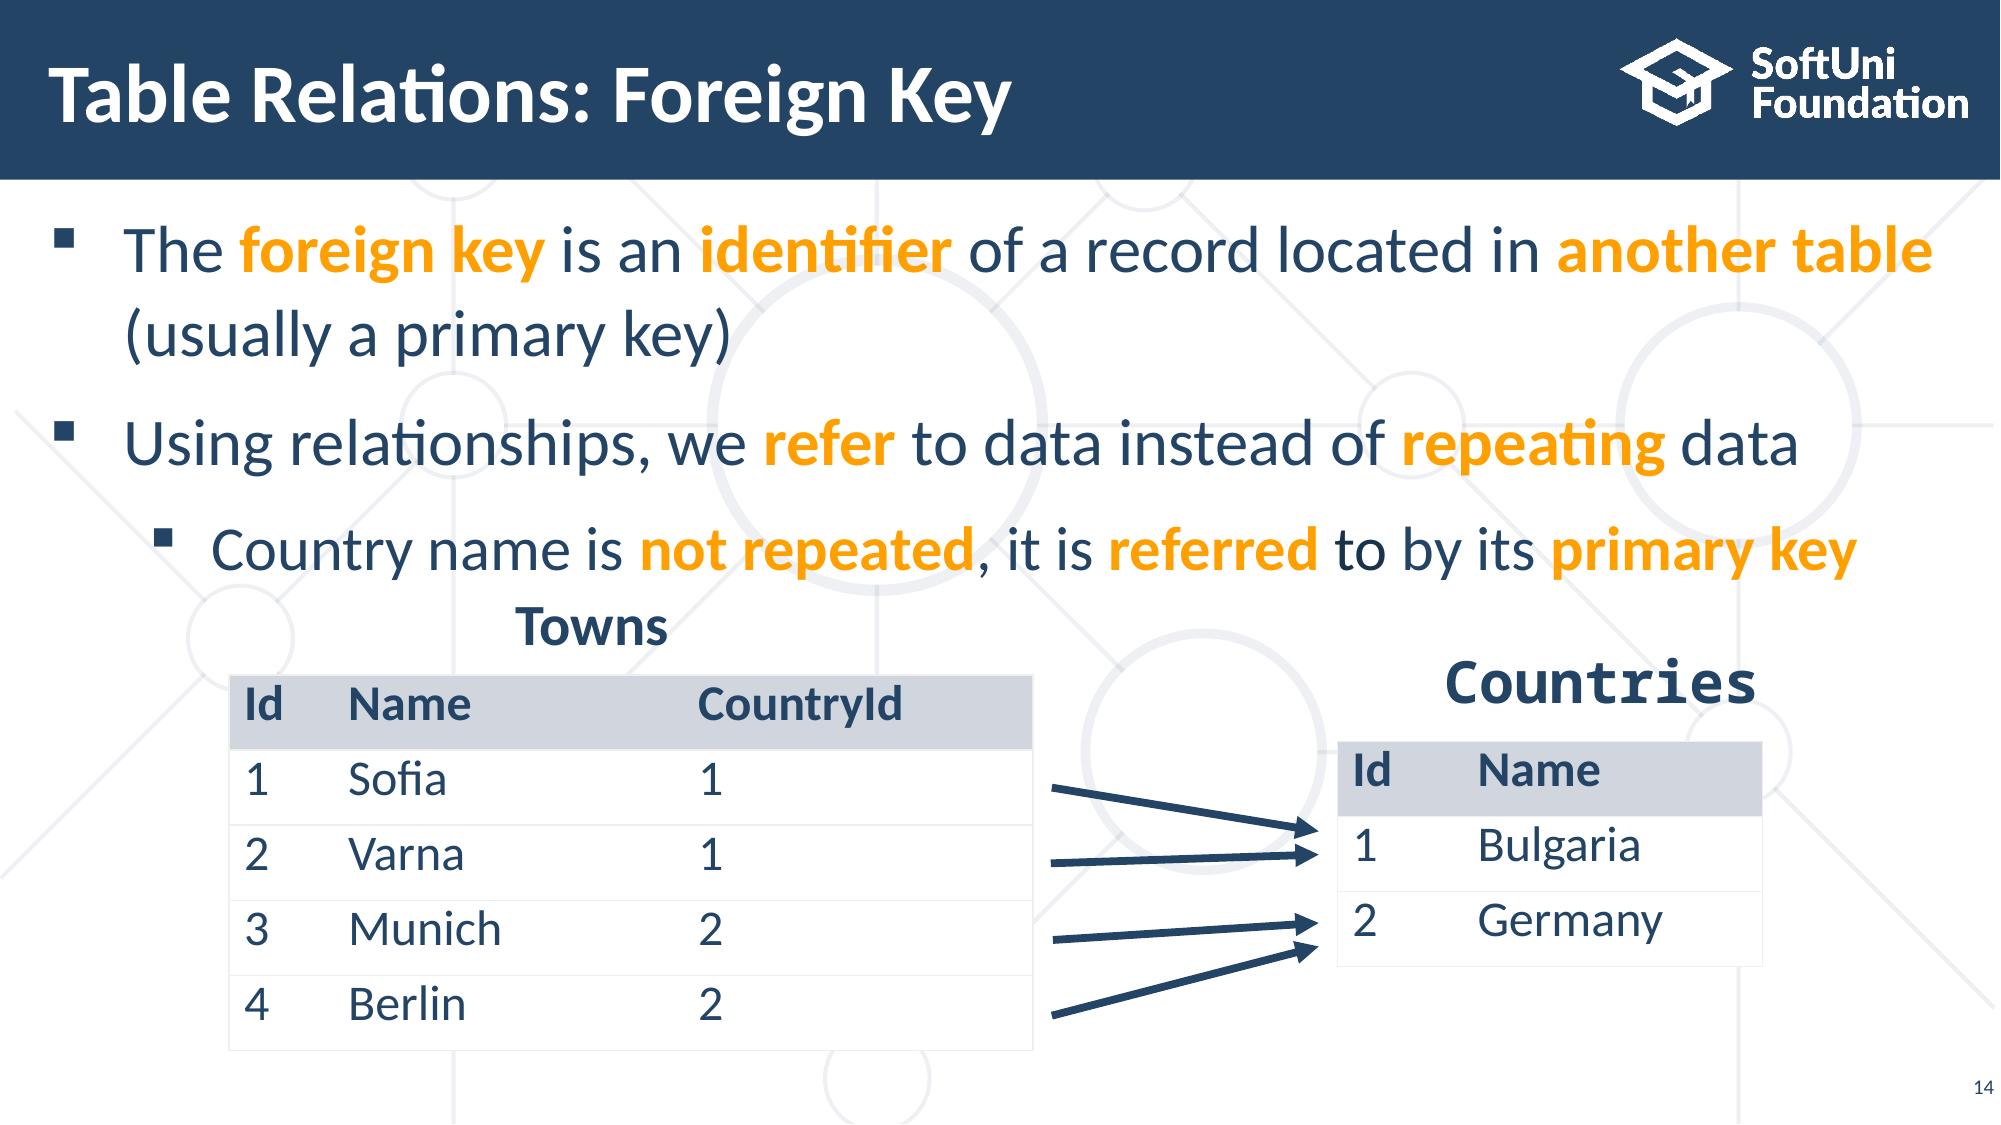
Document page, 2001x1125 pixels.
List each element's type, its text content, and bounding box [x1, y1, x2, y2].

table_cell 2 [1338, 892, 1462, 966]
table_cell 1 [683, 826, 1032, 900]
title Table Relations: Foreign Key [31, 16, 1591, 162]
table_cell Sofia [333, 751, 683, 824]
table_header CountryId [683, 676, 1032, 749]
table_cell 1 [1338, 817, 1462, 891]
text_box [1051, 946, 1319, 1016]
slide_number 14 [1929, 1070, 2000, 1103]
table_header Id [1338, 742, 1462, 816]
table_header Id [230, 676, 333, 749]
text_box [1051, 787, 1319, 832]
table_cell Varna [333, 826, 683, 900]
table_cell Germany [1462, 892, 1762, 966]
table_cell 2 [230, 826, 333, 900]
table_header Name [333, 676, 683, 749]
table_cell 1 [683, 751, 1032, 824]
table_cell 1 [230, 751, 333, 824]
table_cell Berlin [333, 976, 683, 1050]
table_cell 2 [683, 901, 1032, 975]
picture [1619, 38, 1968, 126]
table_cell Munich [333, 901, 683, 975]
table_cell 2 [683, 976, 1032, 1050]
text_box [1052, 922, 1319, 941]
table_cell Bulgaria [1462, 817, 1762, 891]
table_cell 4 [230, 976, 333, 1050]
text_box Countries [1429, 645, 1774, 724]
list The foreign key is an identifier of a record located in another table (usually a primary key) Using relationships, we refer to data instead of repeating data Country name is not repeated, it is referred to by its primary key [31, 196, 1970, 1050]
table_cell 3 [230, 901, 333, 975]
text_box Towns [500, 579, 684, 665]
table_header Name [1462, 742, 1762, 816]
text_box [1050, 854, 1319, 864]
